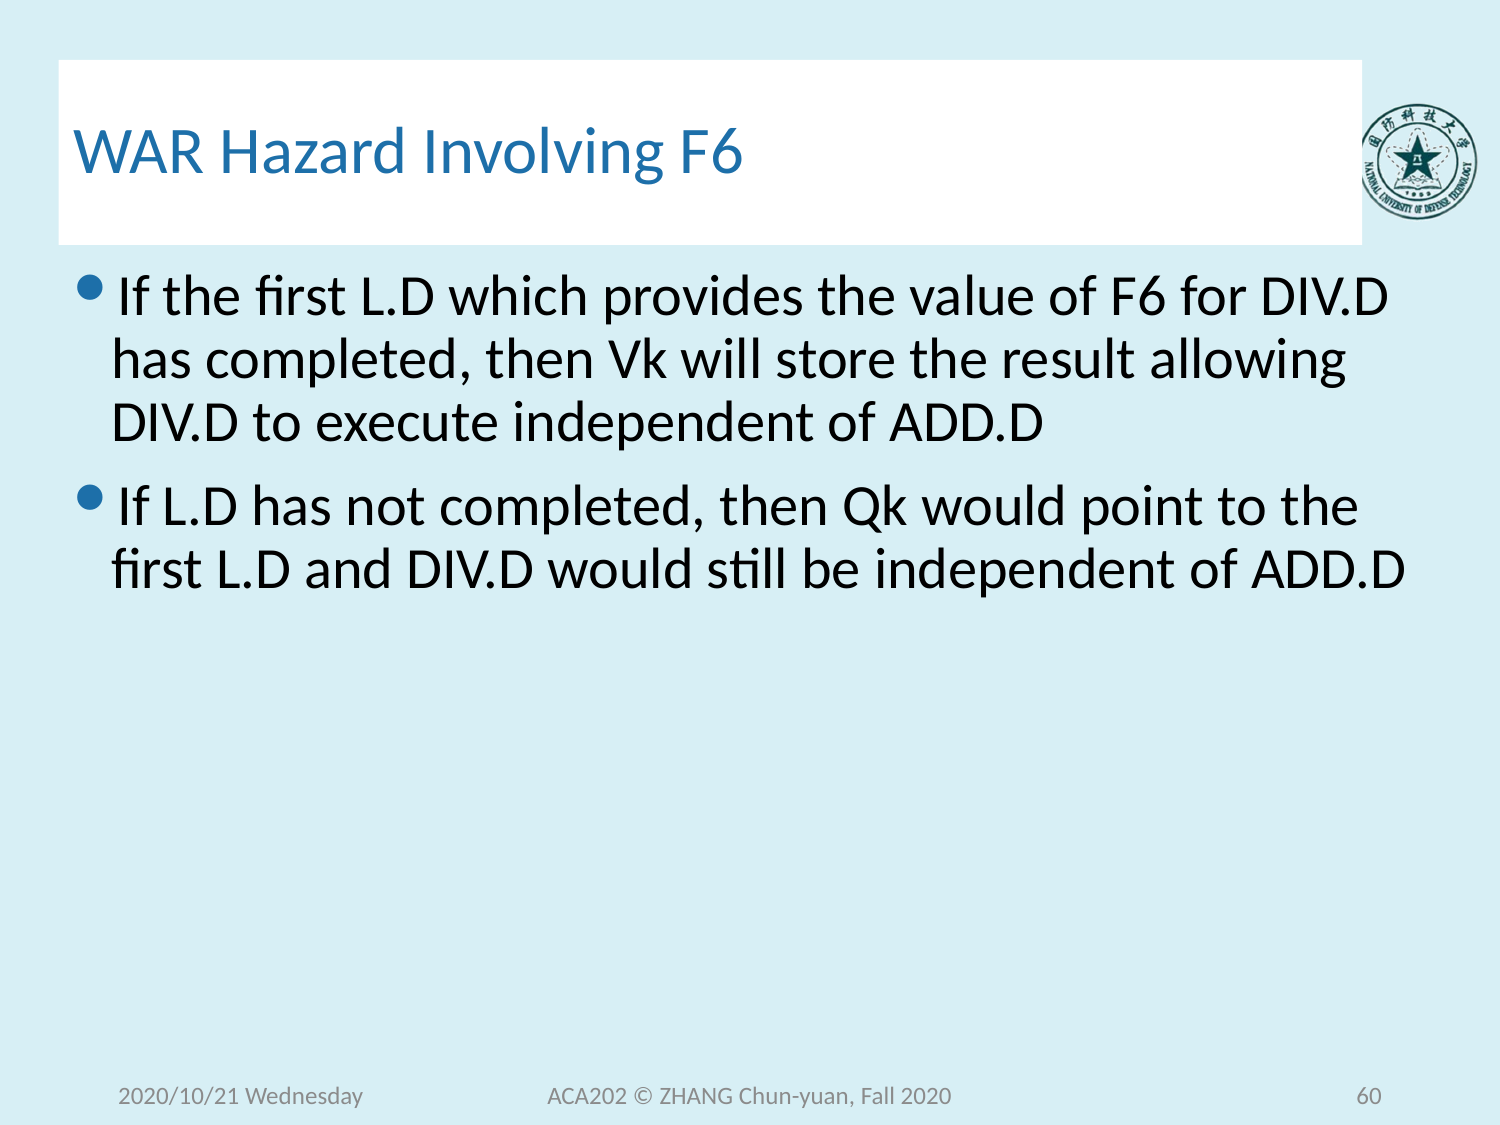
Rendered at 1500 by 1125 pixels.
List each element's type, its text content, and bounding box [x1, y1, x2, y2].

slide_number 60 [1059, 1064, 1397, 1125]
footer ACA202 © ZHANG Chun-yuan, Fall 2020 [496, 1064, 1004, 1125]
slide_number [103, 1064, 441, 1125]
title WAR Hazard Involving F6 [58, 59, 1363, 245]
list If the first L.D which provides the value of F6 for DIV.D has completed, then Vk will store the result allowing DIV.D to execute independent of ADD.D If L.D has not completed, then Qk would point to the first L.D and DIV.D would still be independent of ADD.D [58, 257, 1442, 1055]
picture [1363, 102, 1480, 224]
